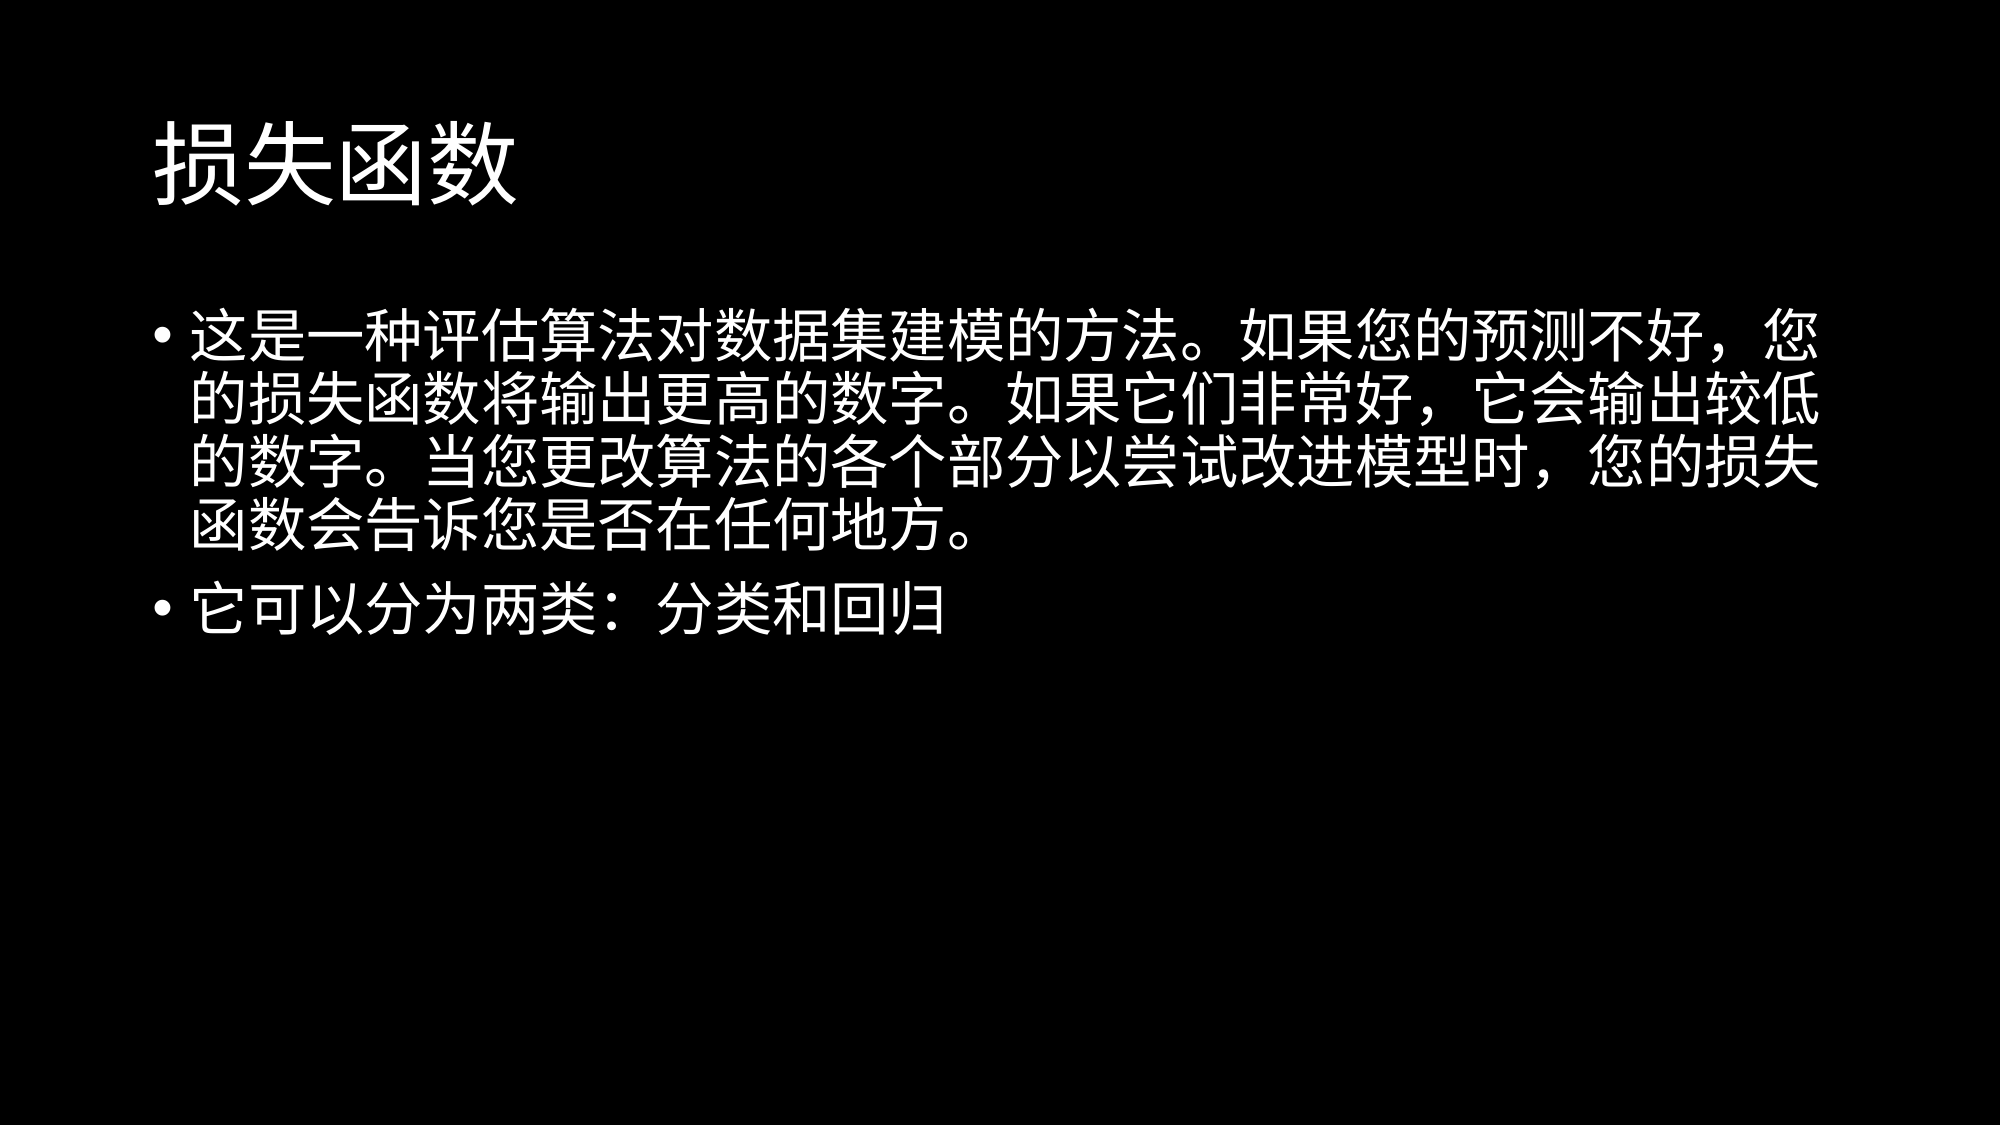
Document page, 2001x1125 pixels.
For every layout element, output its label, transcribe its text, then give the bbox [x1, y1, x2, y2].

title 损失函数 [137, 59, 1863, 278]
list 这是一种评估算法对数据集建模的方法。如果您的预测不好，您的损失函数将输出更高的数字。如果它们非常好，它会输出较低的数字。当您更改算法的各个部分以尝试改进模型时，您的损失函数会告诉您是否在任何地方。 它可以分为两类：分类和回归 [137, 299, 1863, 1014]
